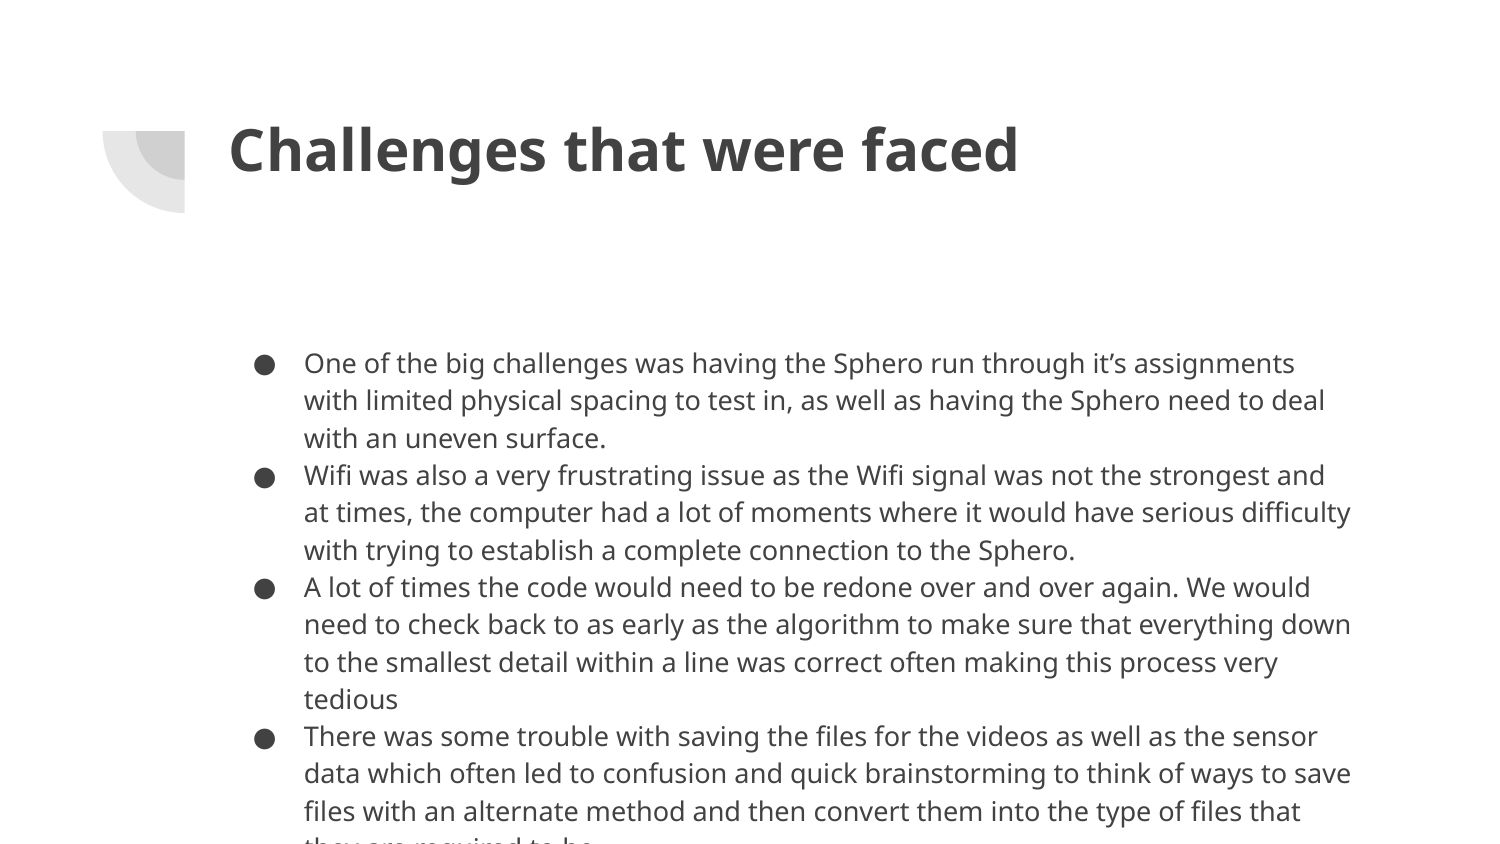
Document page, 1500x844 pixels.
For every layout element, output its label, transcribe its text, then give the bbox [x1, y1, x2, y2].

list One of the big challenges was having the Sphero run through it’s assignments with limited physical spacing to test in, as well as having the Sphero need to deal with an uneven surface. Wifi was also a very frustrating issue as the Wifi signal was not the strongest and at times, the computer had a lot of moments where it would have serious difficulty with trying to establish a complete connection to the Sphero. A lot of times the code would need to be redone over and over again. We would need to check back to as early as the algorithm to make sure that everything down to the smallest detail within a line was correct often making this process very tedious There was some trouble with saving the files for the videos as well as the sensor data which often led to confusion and quick brainstorming to think of ways to save files with an alternate method and then convert them into the type of files that they are required to be. [213, 326, 1368, 844]
title Challenges that were faced [213, 98, 1368, 263]
